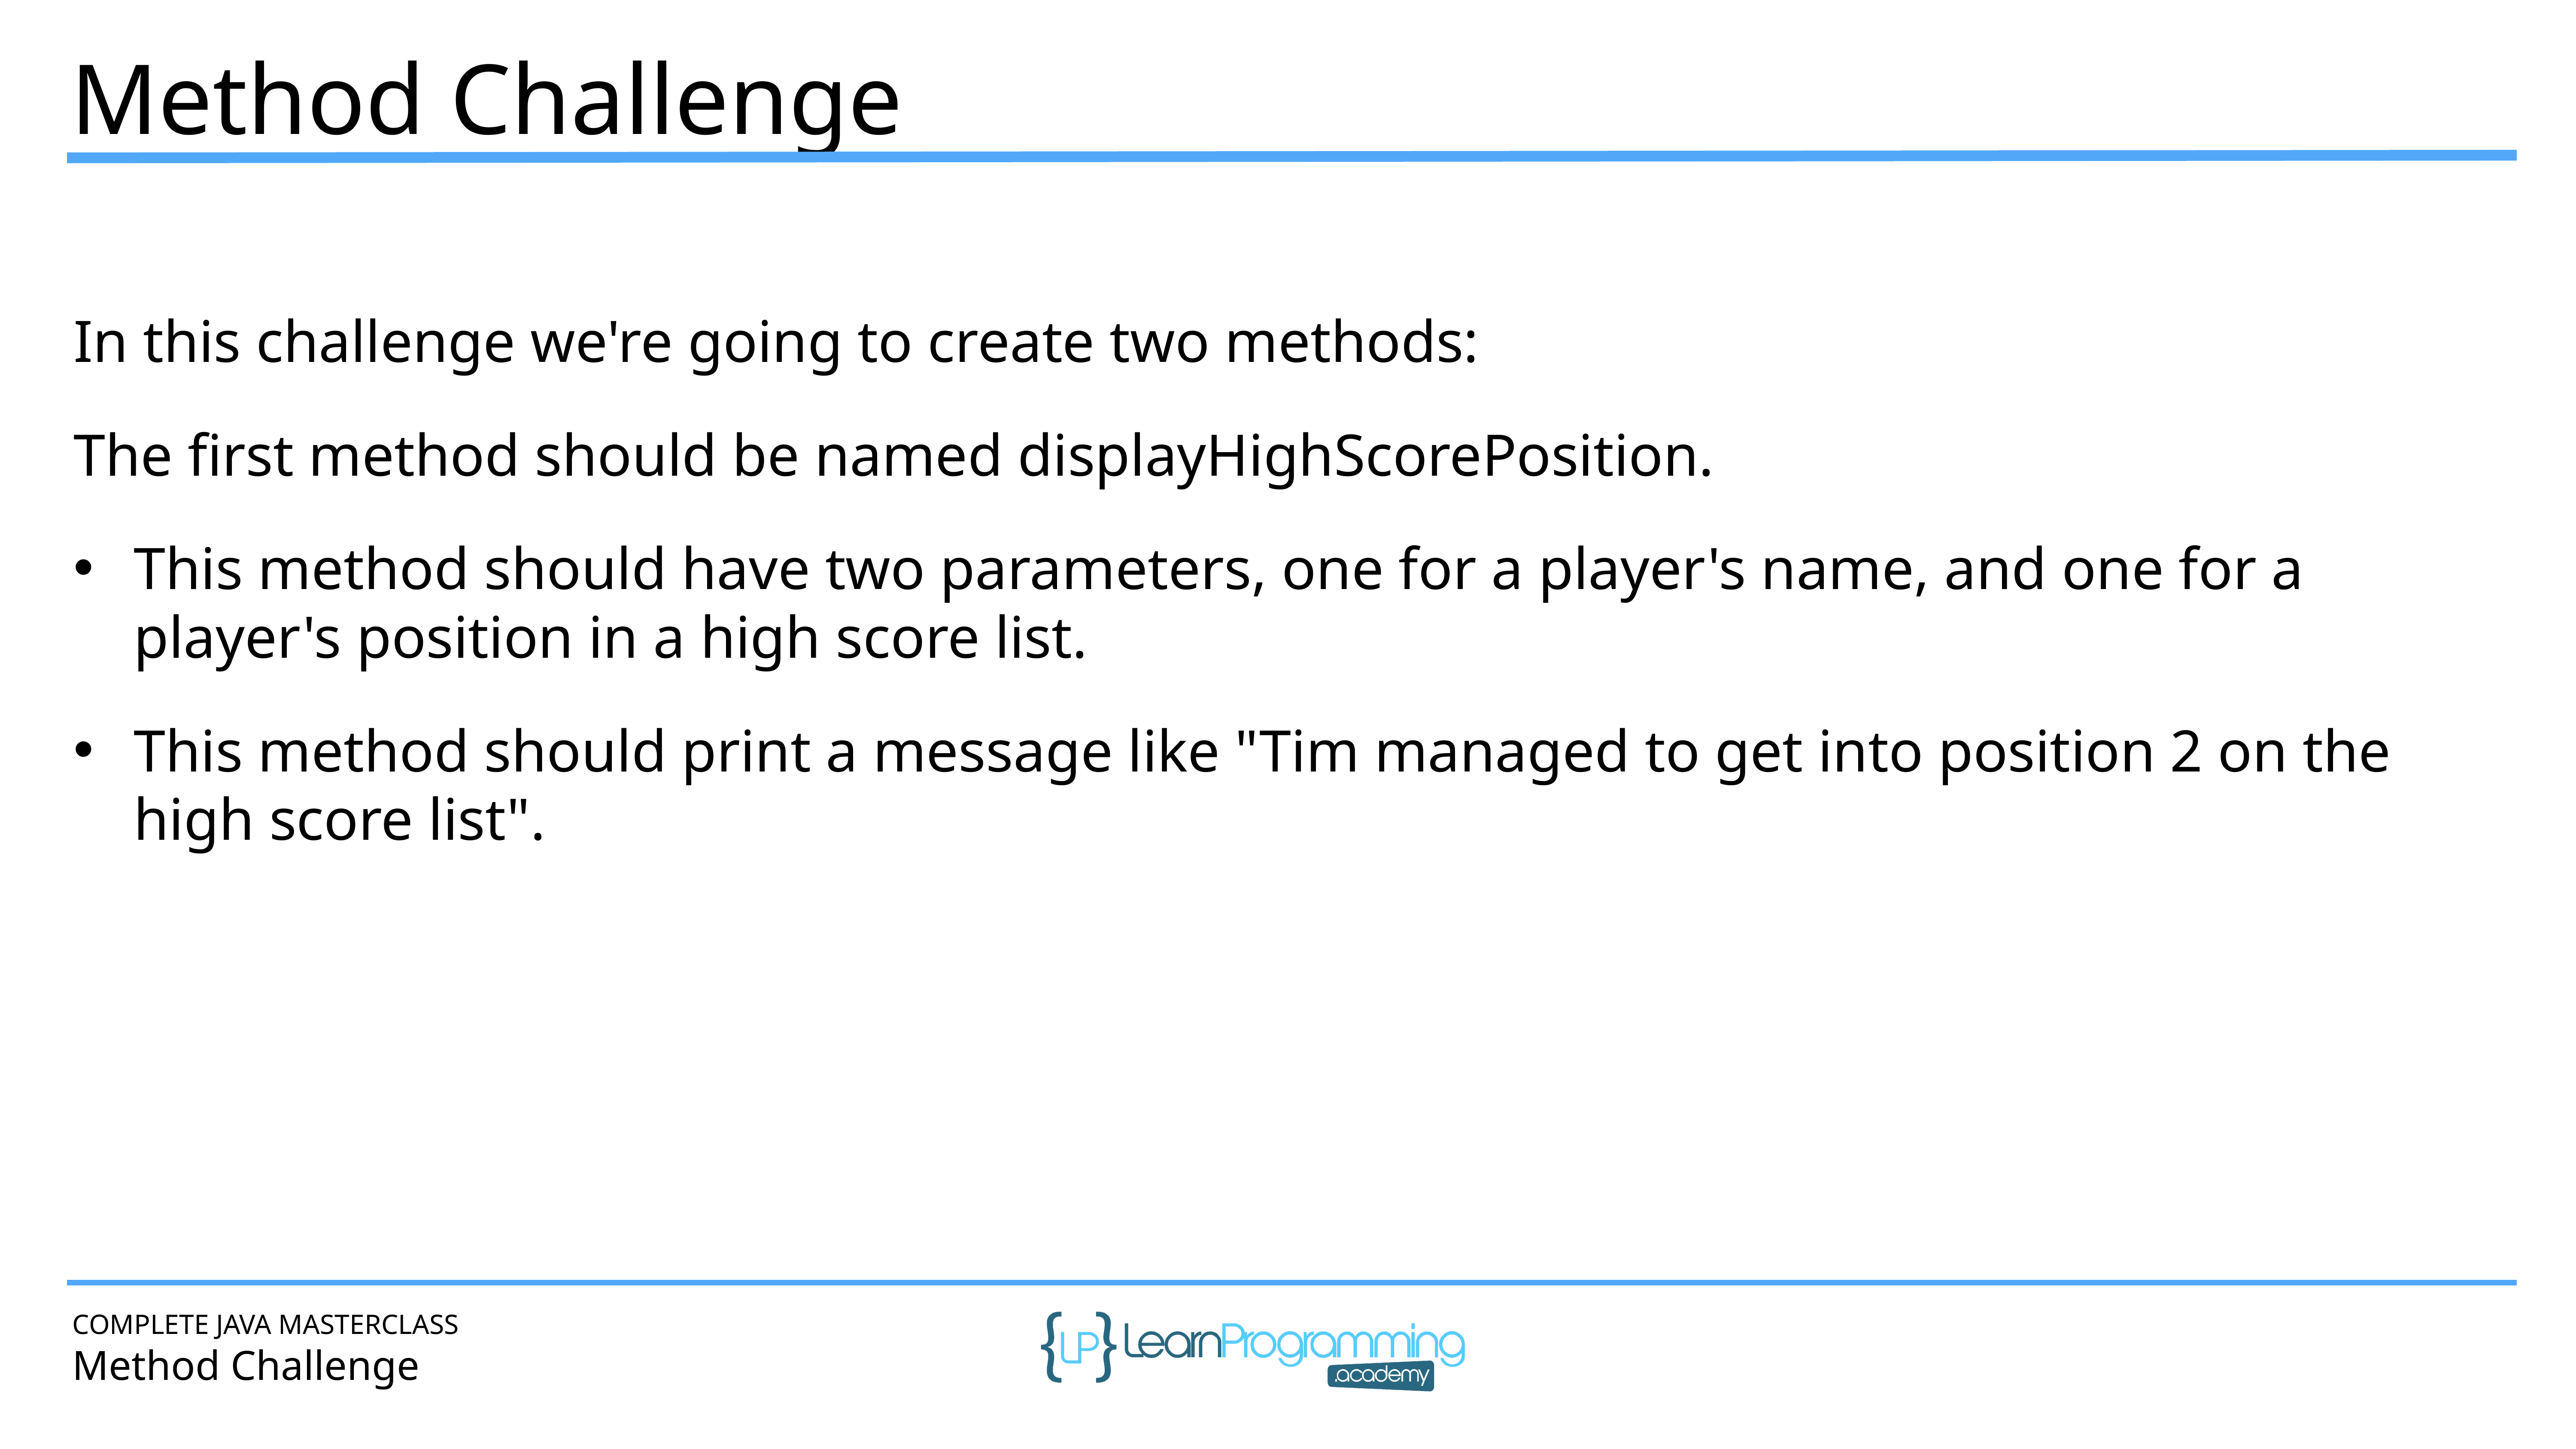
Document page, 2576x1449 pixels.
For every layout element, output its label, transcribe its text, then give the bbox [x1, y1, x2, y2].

text_box Method Challenge [65, 32, 909, 159]
picture [1032, 1302, 1477, 1400]
text_box COMPLETE JAVA MASTERCLASS Method Challenge [67, 1302, 1030, 1394]
text_box In this challenge we're going to create two methods: The first method should be named displayHighScorePosition. This method should have two parameters, one for a player's name, and one for a player's position in a high score list. This method should print a message like "Tim managed to get into position 2 on the high score list". [67, 301, 2517, 1139]
